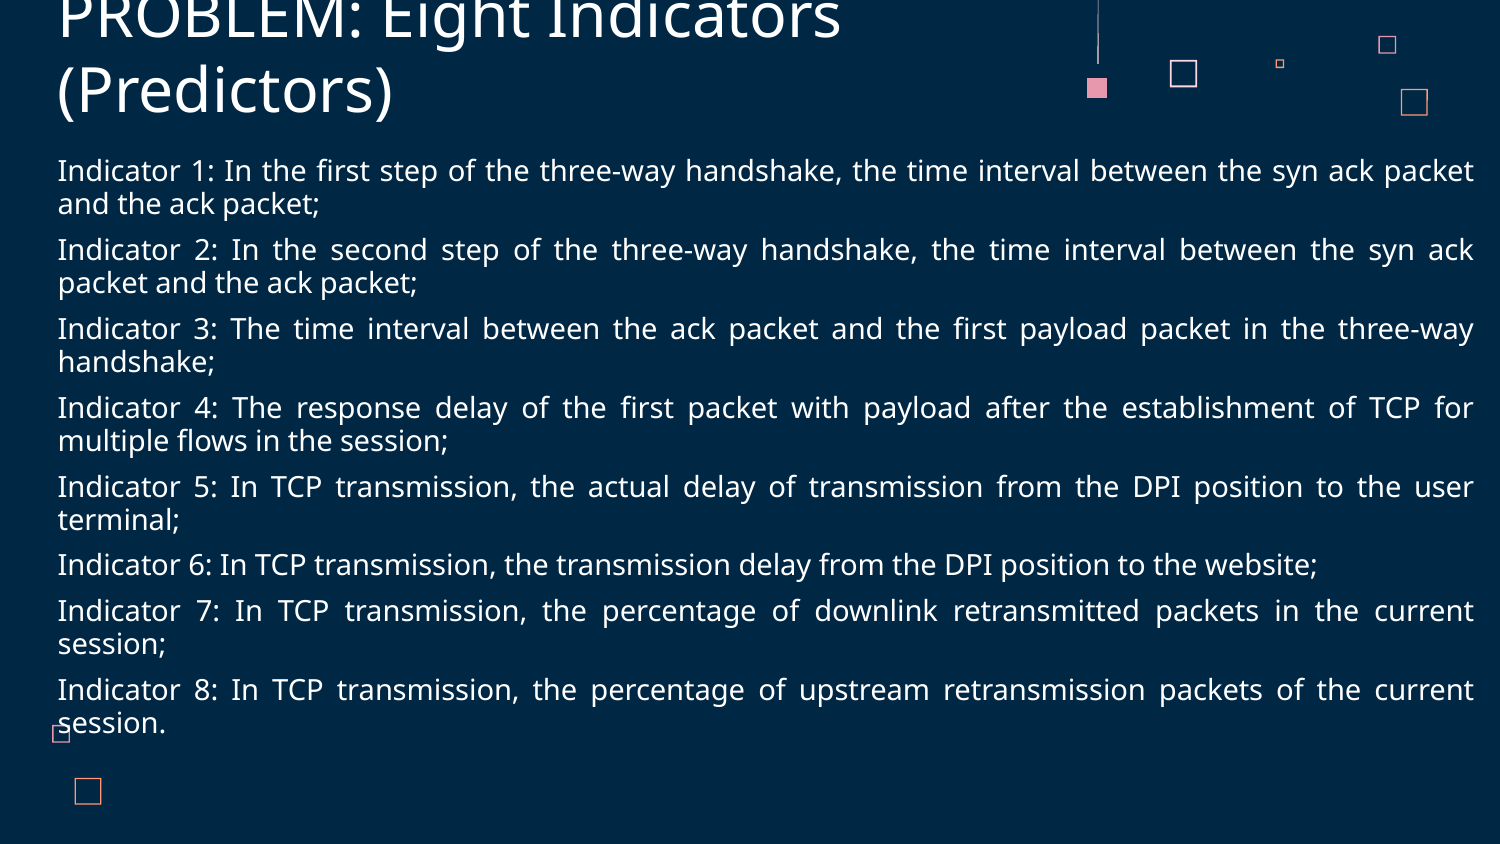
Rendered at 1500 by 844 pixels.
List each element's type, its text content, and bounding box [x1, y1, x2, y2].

title PROBLEM: Eight Indicators (Predictors) [42, 45, 1064, 140]
list Indicator 1: In the first step of the three-way handshake, the time interval between the syn ack packet and the ack packet; Indicator 2: In the second step of the three-way handshake, the time interval between the syn ack packet and the ack packet; Indicator 3: The time interval between the ack packet and the first payload packet in the three-way handshake; Indicator 4: The response delay of the first packet with payload after the establishment of TCP for multiple flows in the session; Indicator 5: In TCP transmission, the actual delay of transmission from the DPI position to the user terminal; Indicator 6: In TCP transmission, the transmission delay from the DPI position to the website; Indicator 7: In TCP transmission, the percentage of downlink retransmitted packets in the current session; Indicator 8: In TCP transmission, the percentage of upstream retransmission packets of the current session. [42, 139, 1490, 761]
